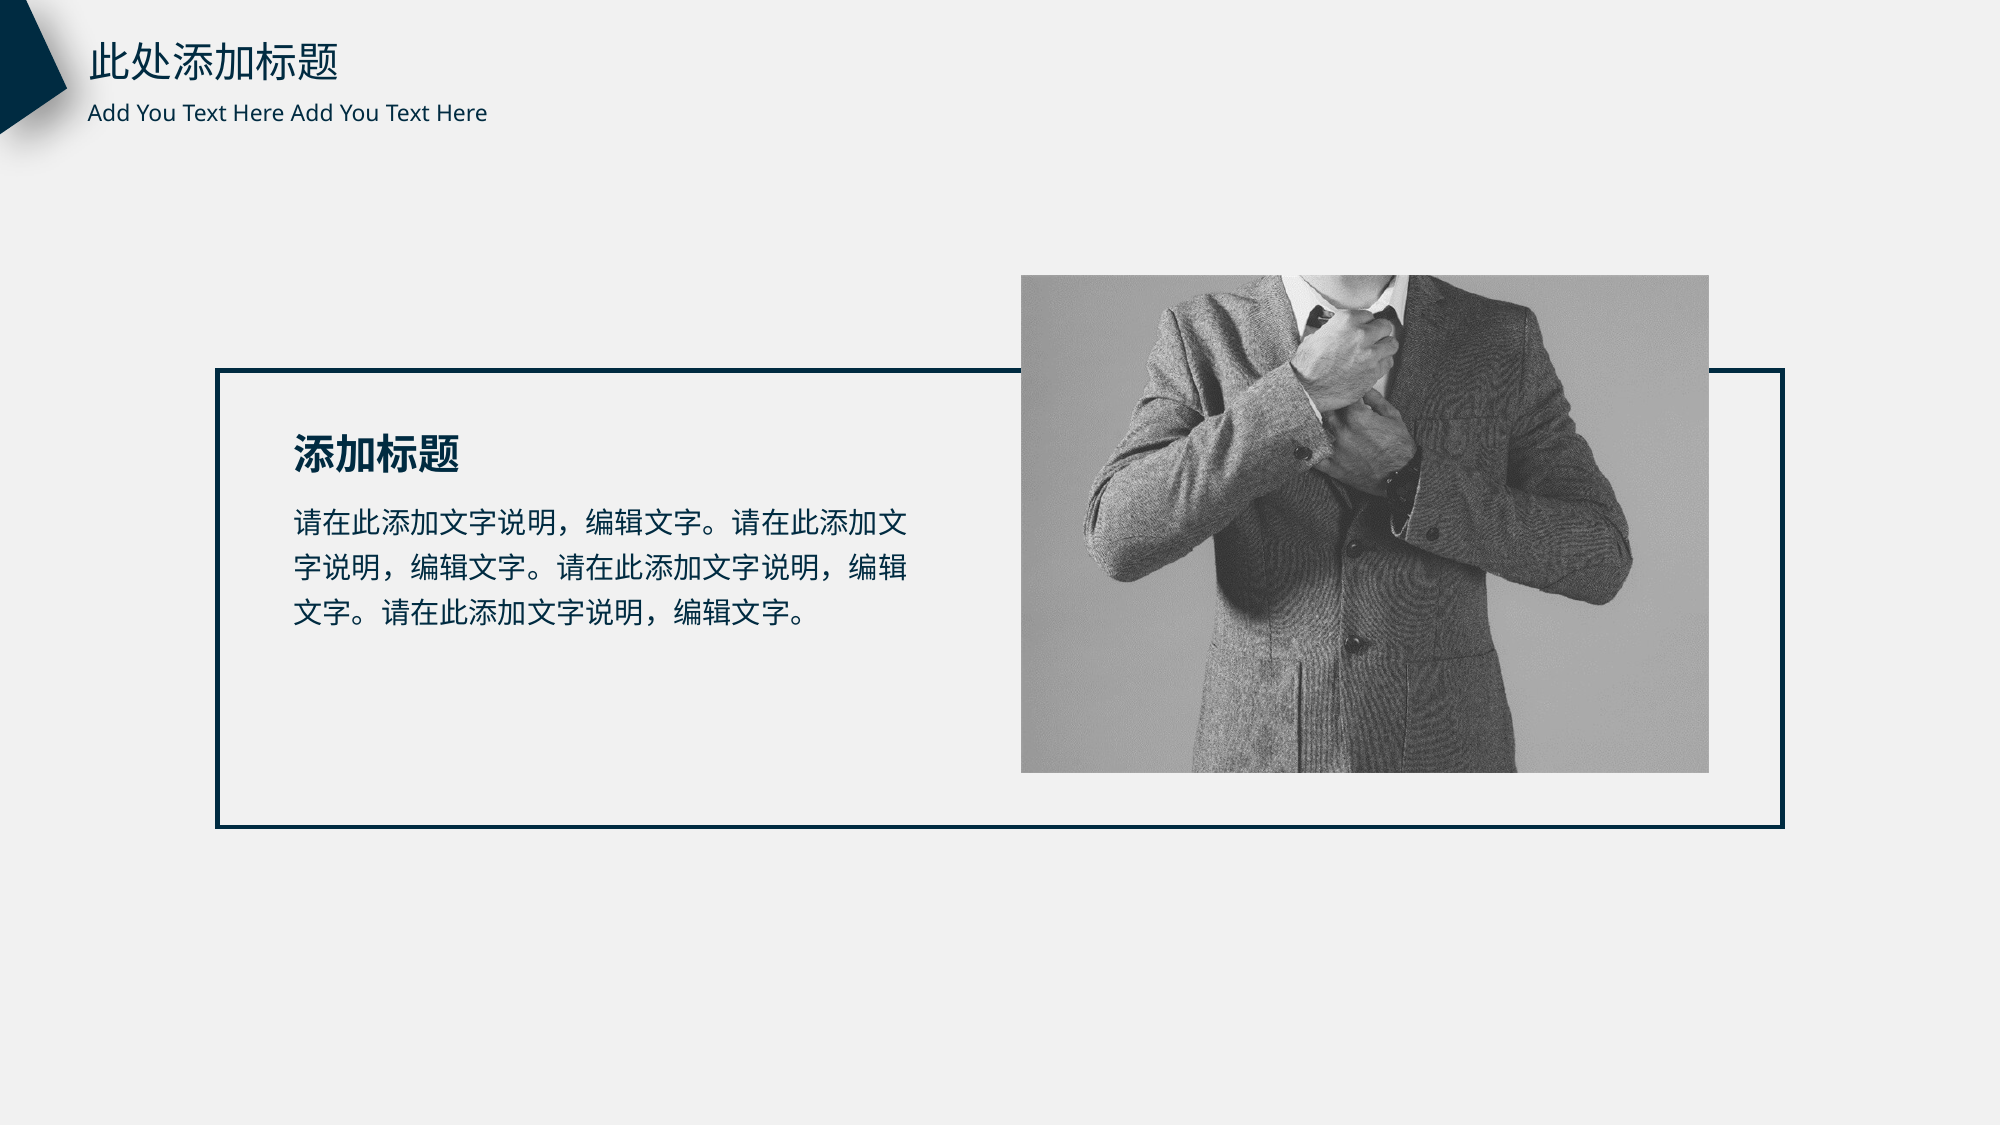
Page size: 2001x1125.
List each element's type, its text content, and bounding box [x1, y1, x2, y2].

text_box 此处添加标题 [77, 28, 355, 83]
text_box Add You Text Here Add You Text Here [82, 83, 532, 134]
text_box [217, 370, 1783, 828]
text_box 添加标题 [278, 420, 563, 486]
picture [1021, 275, 1709, 773]
text_box 请在此添加文字说明，编辑文字。请在此添加文字说明，编辑文字。请在此添加文字说明，编辑文字。请在此添加文字说明，编辑文字。 [278, 486, 925, 637]
text_box [0, 0, 68, 135]
